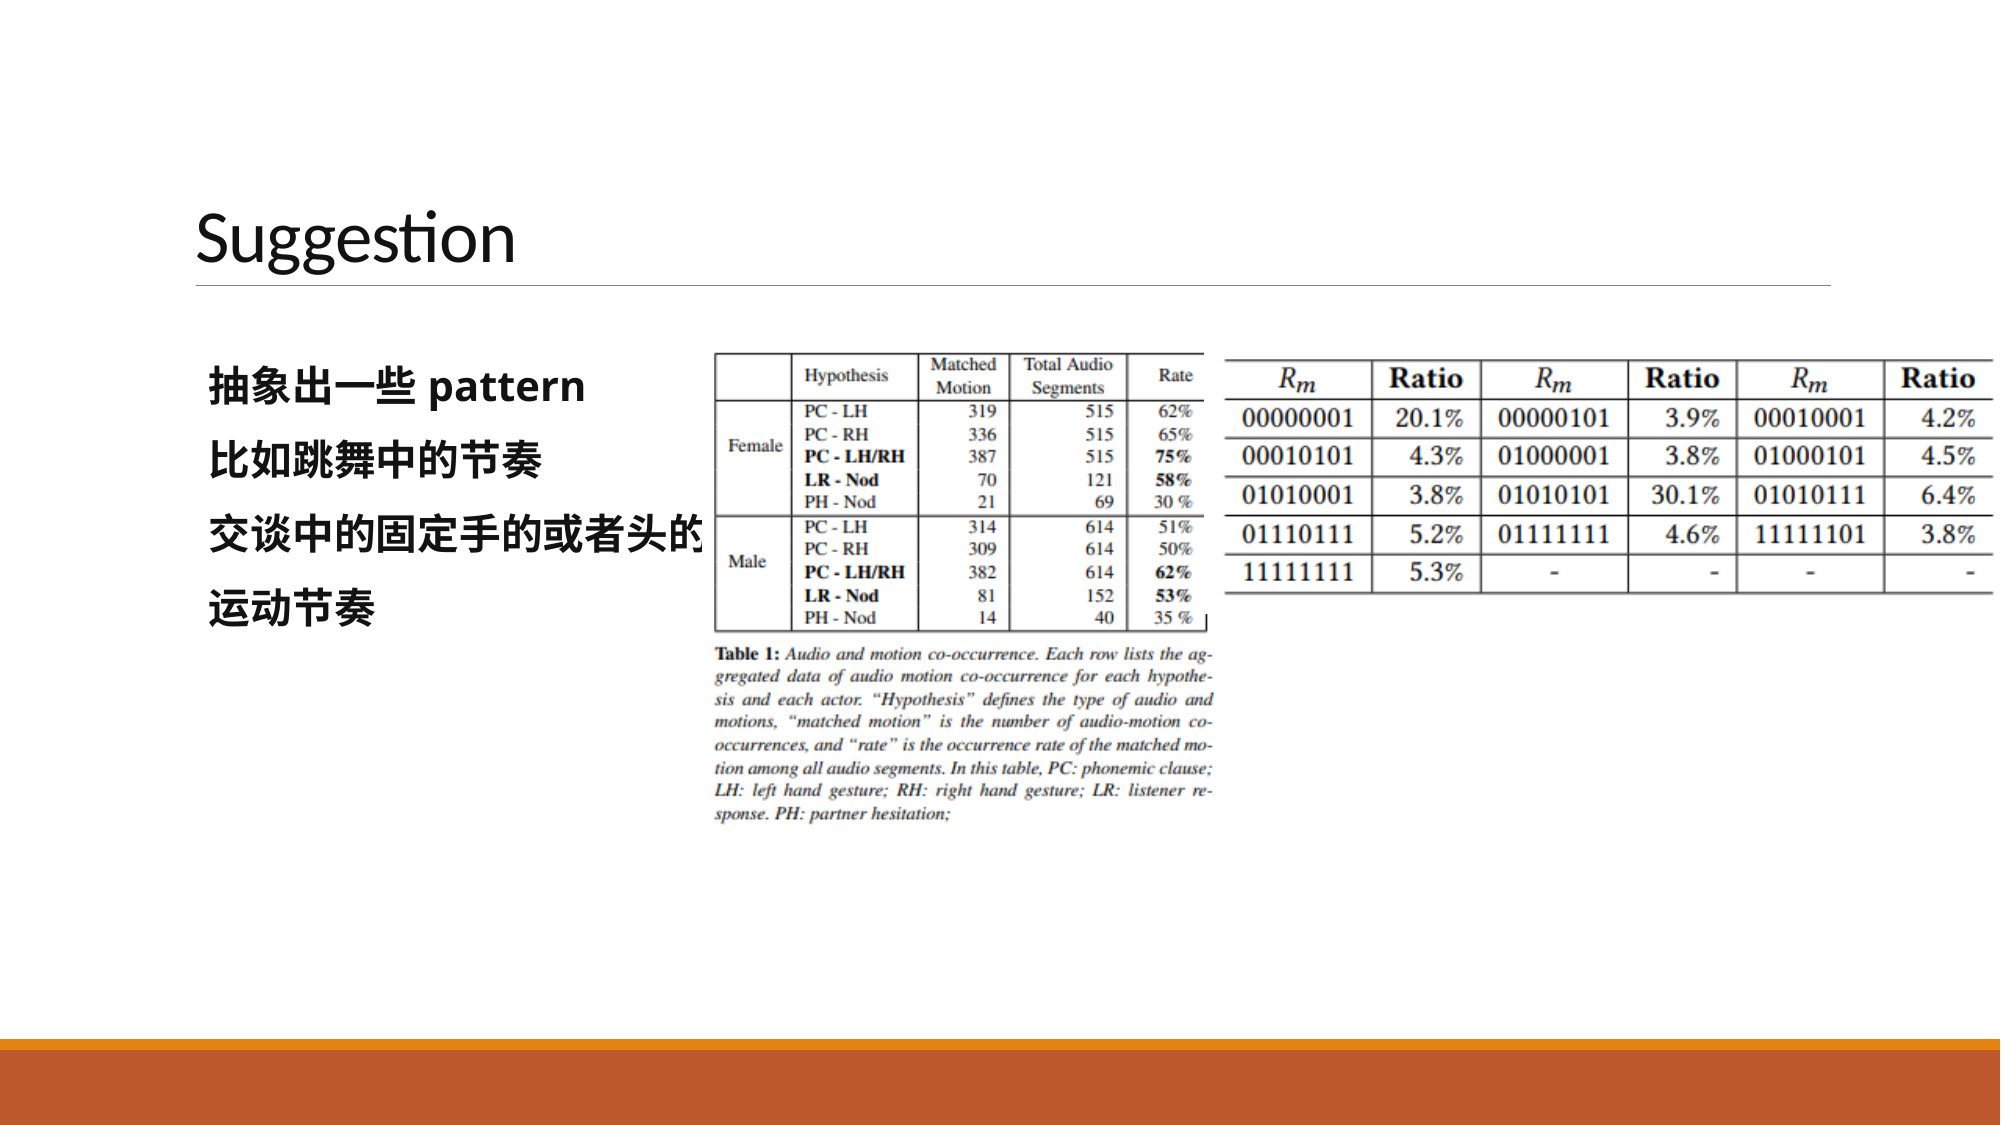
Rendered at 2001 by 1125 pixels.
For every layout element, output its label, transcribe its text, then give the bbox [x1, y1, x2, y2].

title Suggestion [180, 47, 1830, 285]
picture [702, 347, 2000, 841]
list 抽象出一些pattern 比如跳舞中的节奏 交谈中的固定手的或者头的 运动节奏 [193, 357, 1655, 963]
